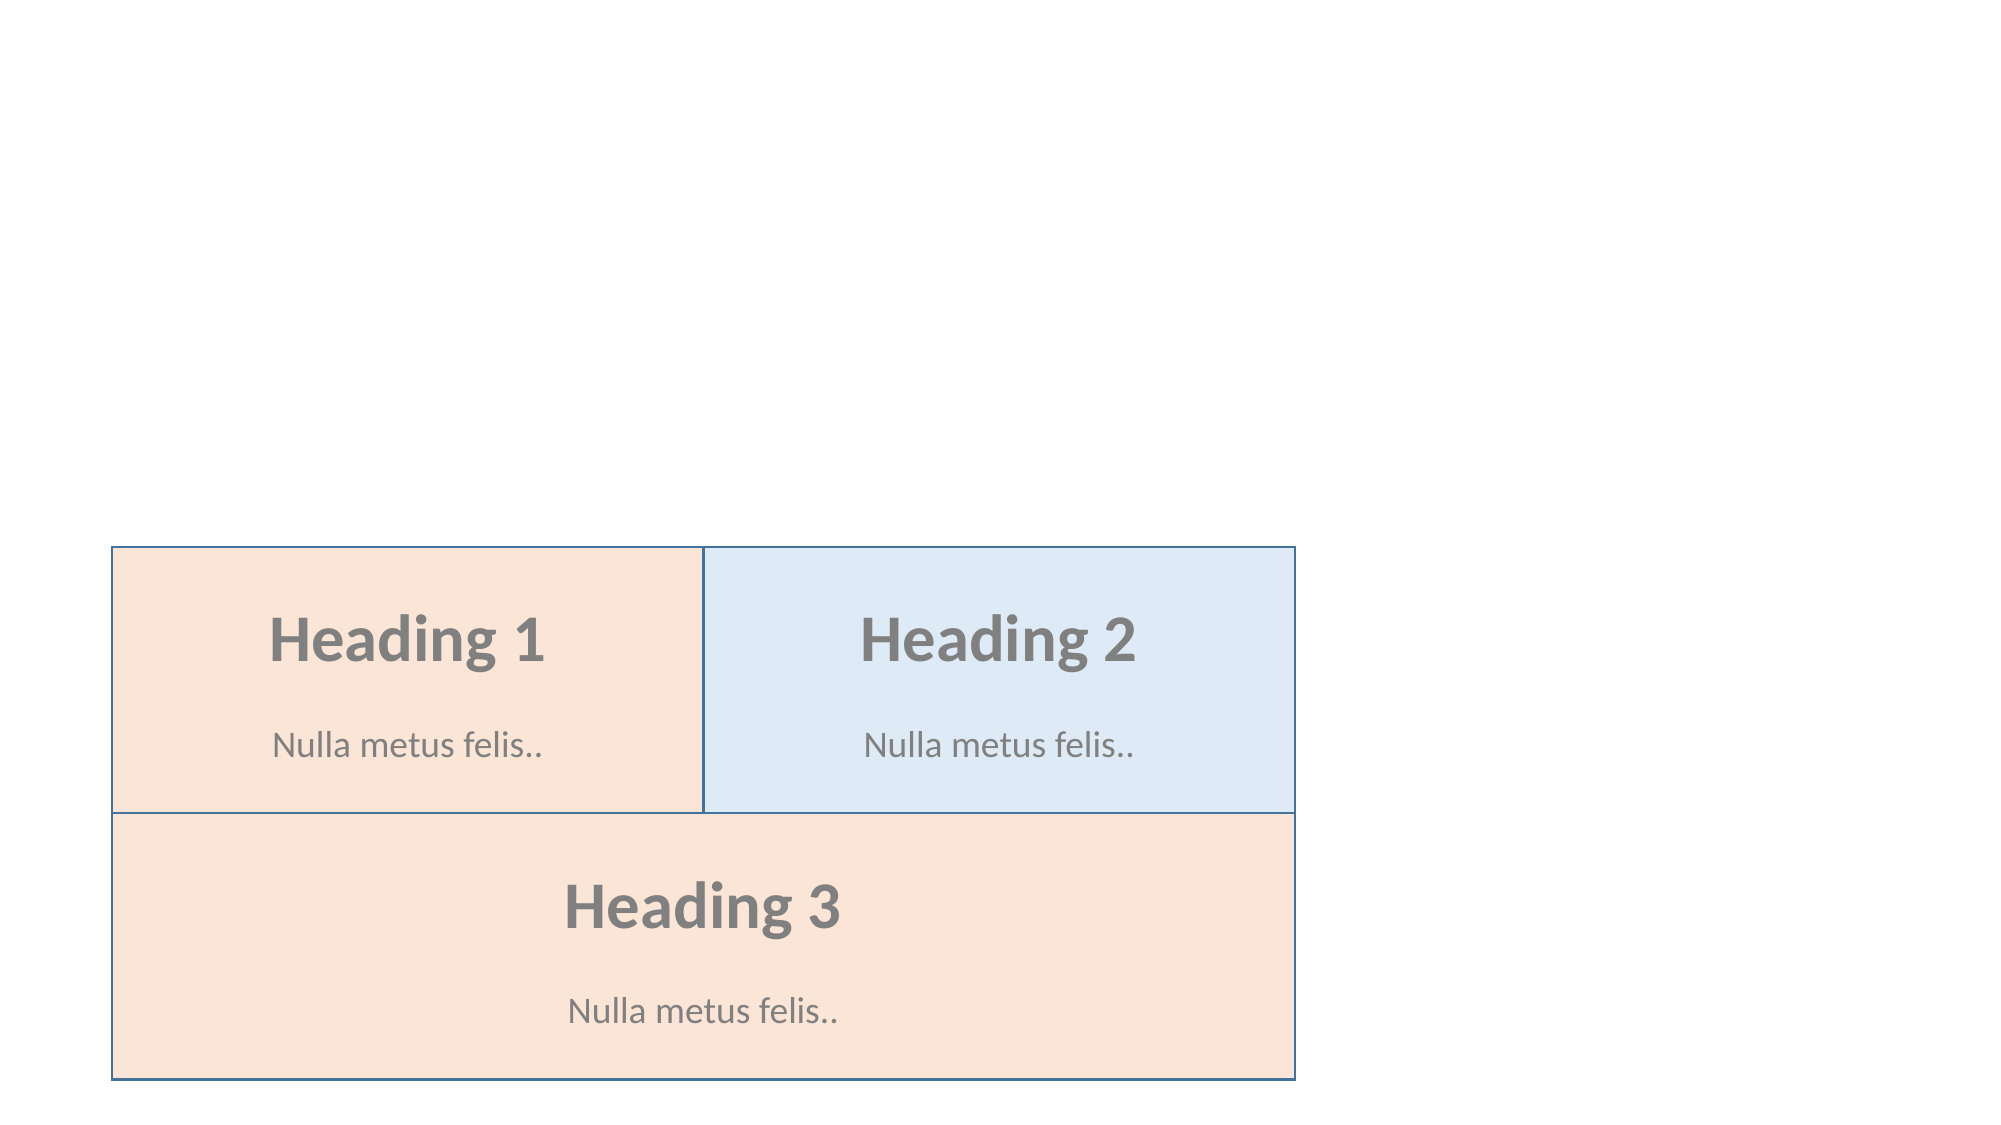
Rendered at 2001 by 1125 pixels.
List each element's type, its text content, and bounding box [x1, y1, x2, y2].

text_box Heading 1 Nulla metus felis.. [111, 546, 702, 812]
text_box Heading 2 Nulla metus felis.. [702, 546, 1296, 812]
text_box Heading 3 Nulla metus felis.. [111, 812, 1296, 1081]
